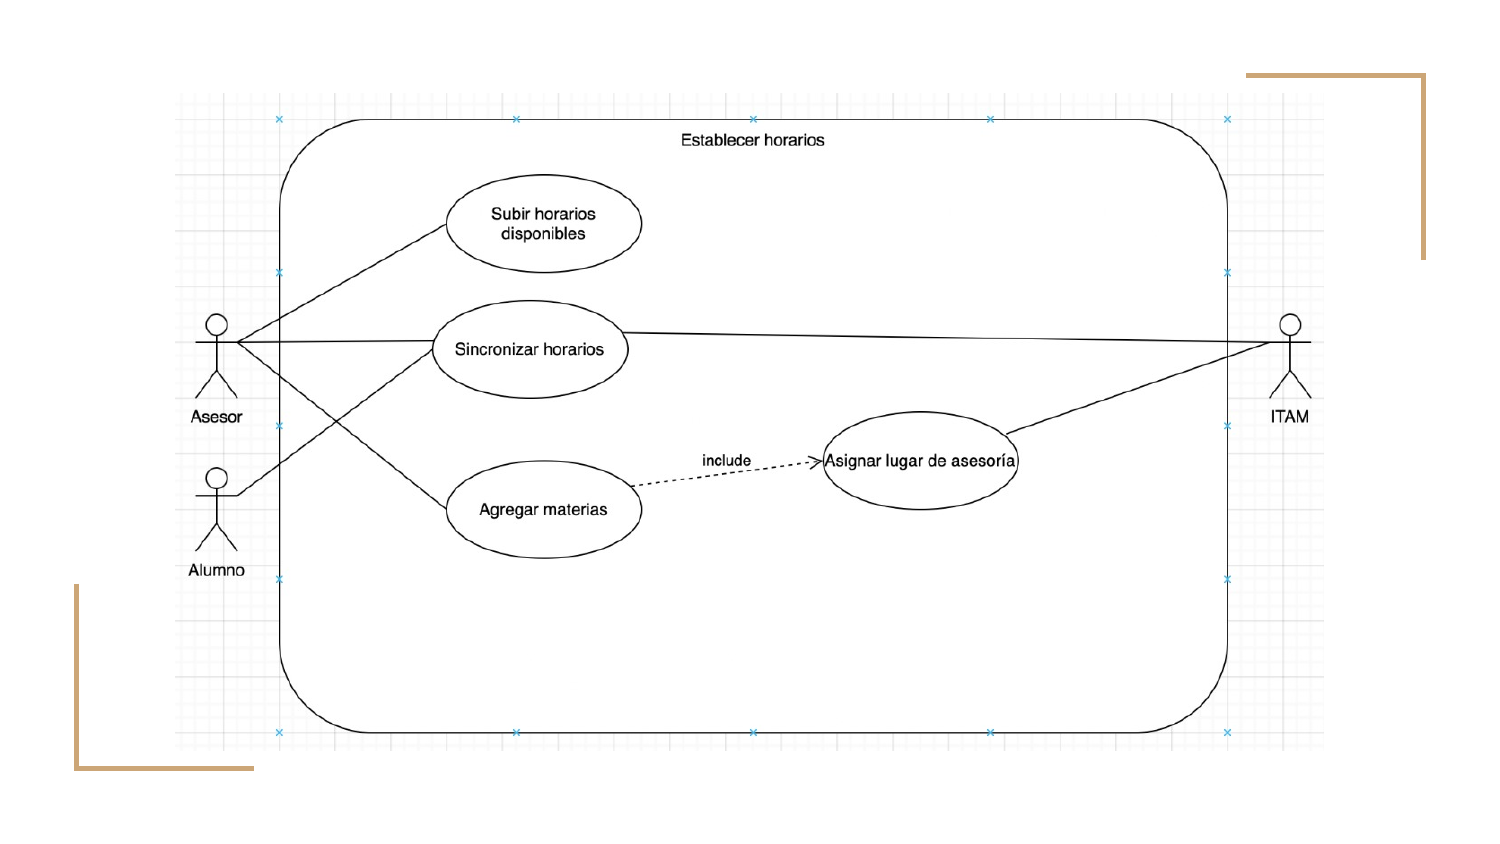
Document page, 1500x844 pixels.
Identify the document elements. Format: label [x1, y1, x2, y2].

picture [175, 92, 1325, 751]
